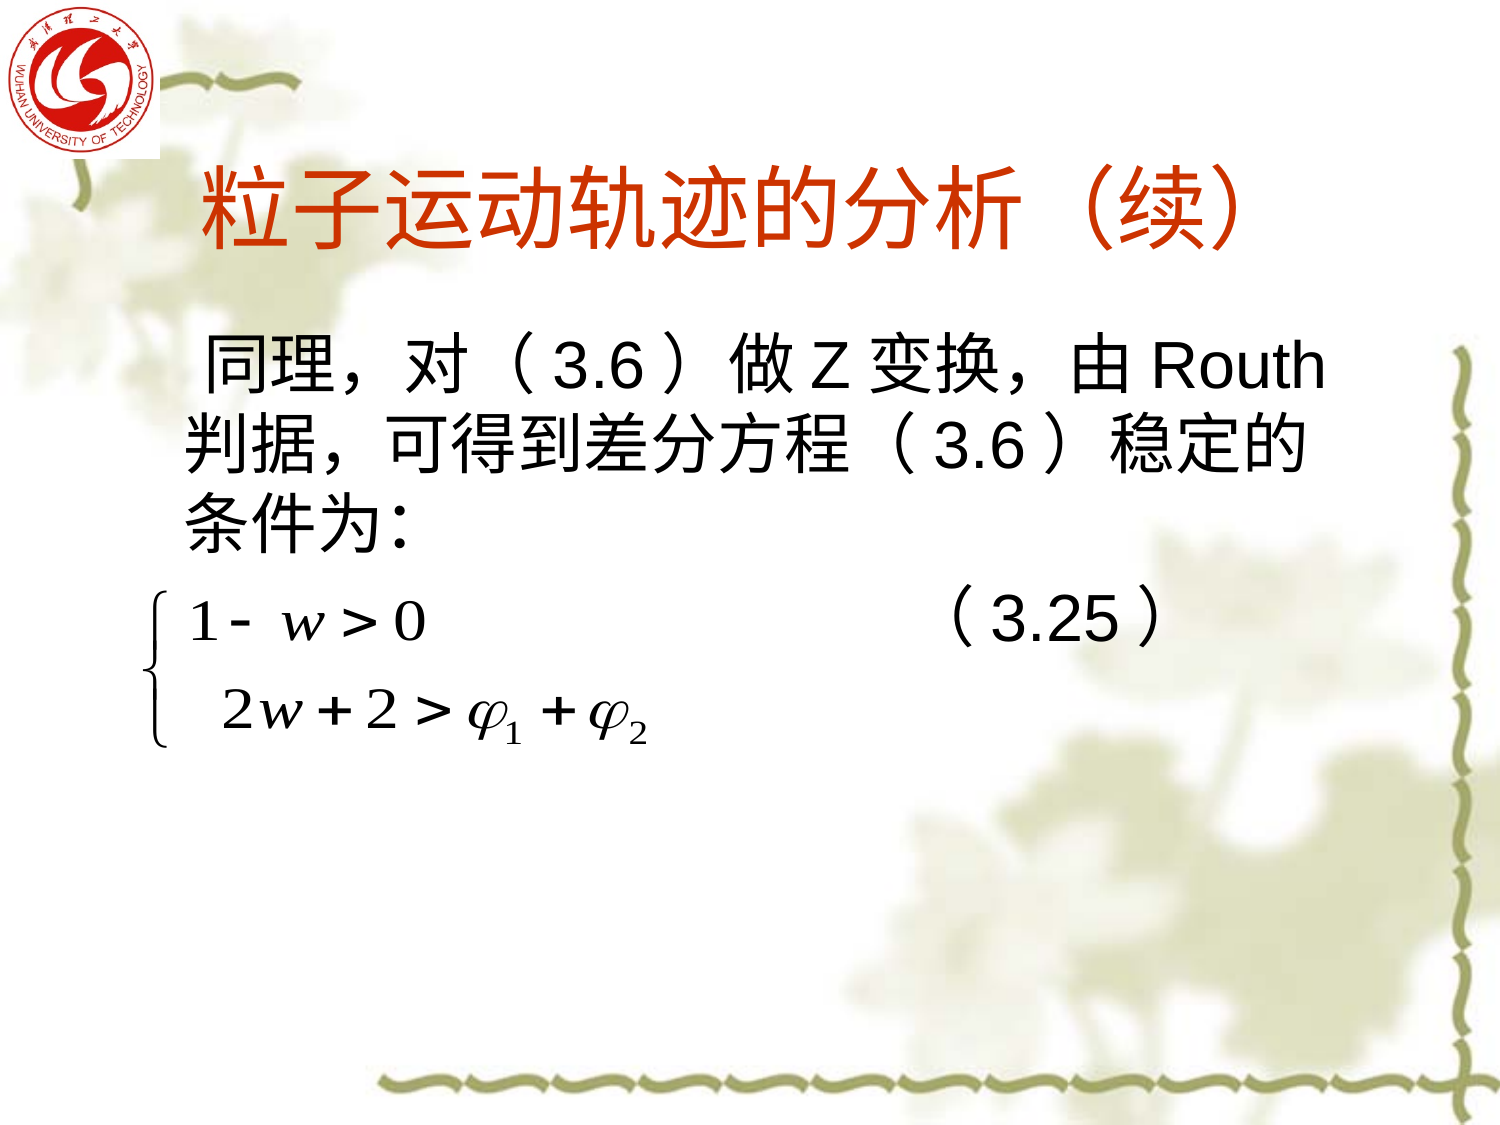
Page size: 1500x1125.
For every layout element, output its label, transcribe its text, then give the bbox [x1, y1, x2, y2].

title 粒子运动轨迹的分析（续） [49, 112, 1451, 300]
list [127, 576, 783, 764]
picture [0, 0, 1500, 1125]
list 同理，对（3.6）做Z变换，由Routh判据，可得到差分方程（3.6）稳定的条件为： （3.25） [112, 314, 1365, 977]
